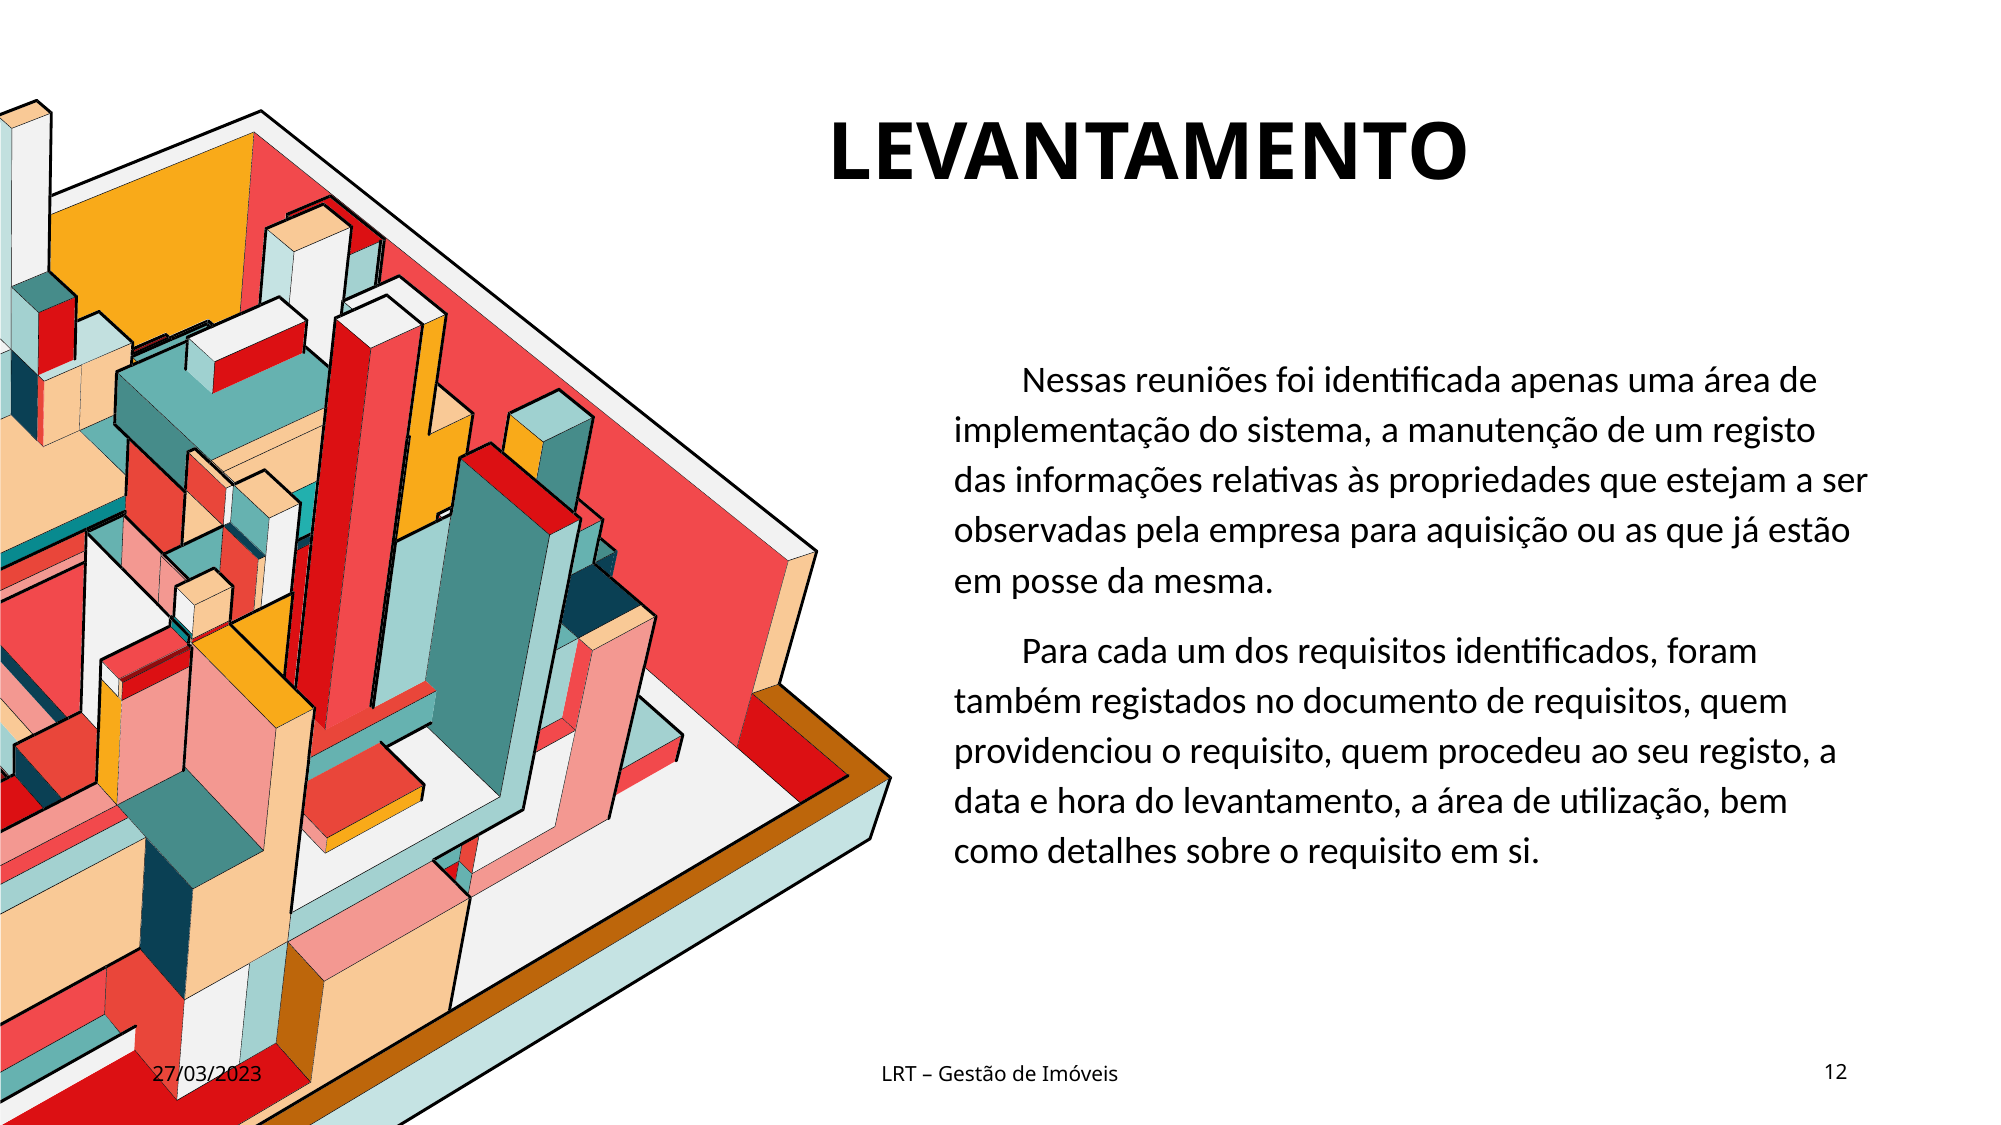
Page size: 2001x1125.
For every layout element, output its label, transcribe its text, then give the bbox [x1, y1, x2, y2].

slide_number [137, 1042, 588, 1103]
list Nessas reuniões foi identificada apenas uma área de implementação do sistema, a manutenção de um registo das informações relativas às propriedades que estejam a ser observadas pela empresa para aquisição ou as que já estão em posse da mesma. Para cada um dos requisitos identificados, foram também registados no documento de requisitos, quem providenciou o requisito, quem procedeu ao seu registo, a data e hora do levantamento, a área de utilização, bem como detalhes sobre o requisito em si. [938, 342, 1887, 1015]
footer LRT – Gestão de Imóveis [662, 1042, 1338, 1103]
slide_number 12 [1412, 1042, 1863, 1103]
title lEVANTAMENTO [812, 91, 1517, 217]
